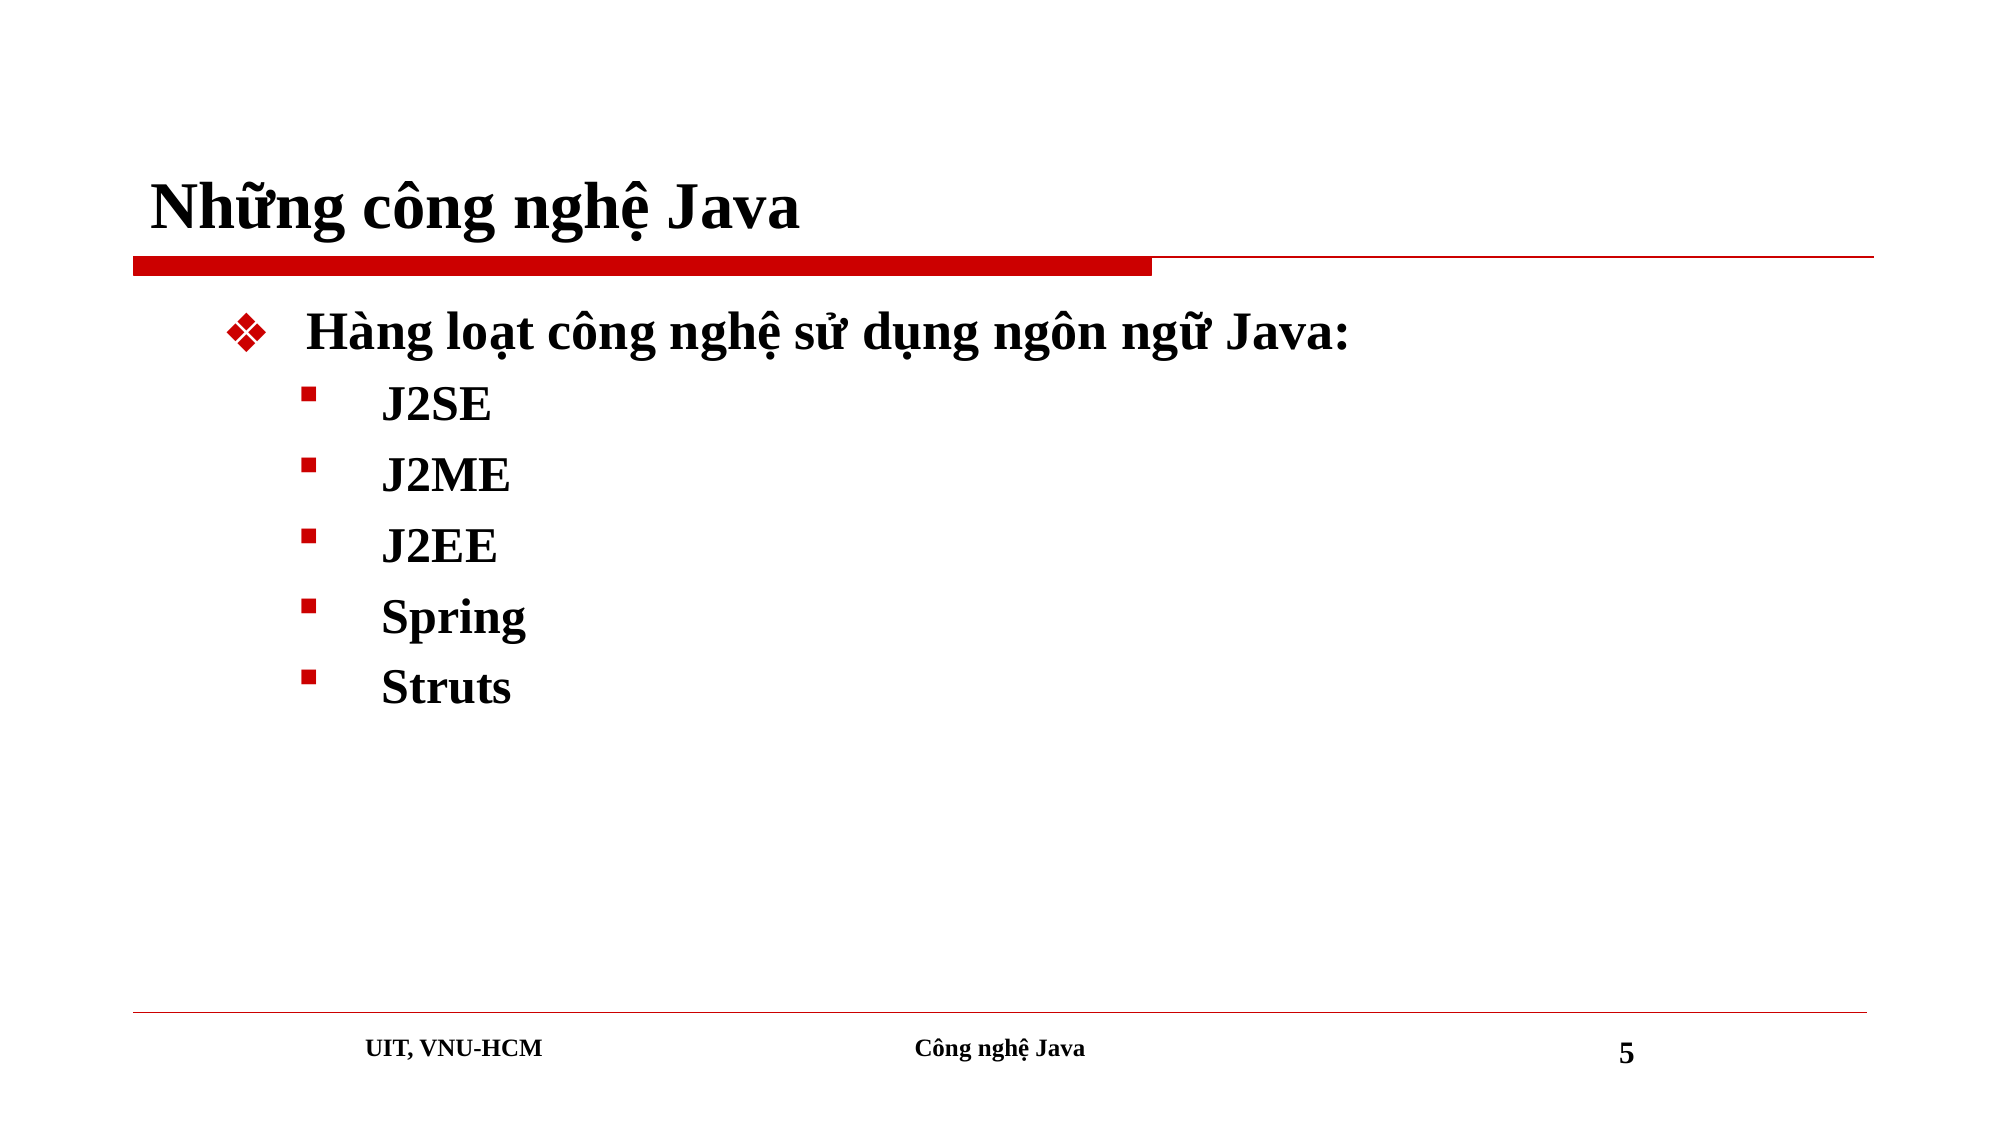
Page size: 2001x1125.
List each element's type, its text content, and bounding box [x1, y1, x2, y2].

text_box Công nghệ Java [762, 1024, 1238, 1103]
text_box 5 [1325, 1024, 1650, 1103]
text_box UIT, VNU-HCM [350, 1024, 675, 1103]
list Hàng loạt công nghệ sử dụng ngôn ngữ Java: J2SE J2ME J2EE Spring Struts [135, 287, 1868, 988]
title Những công nghệ Java [135, 50, 1657, 250]
